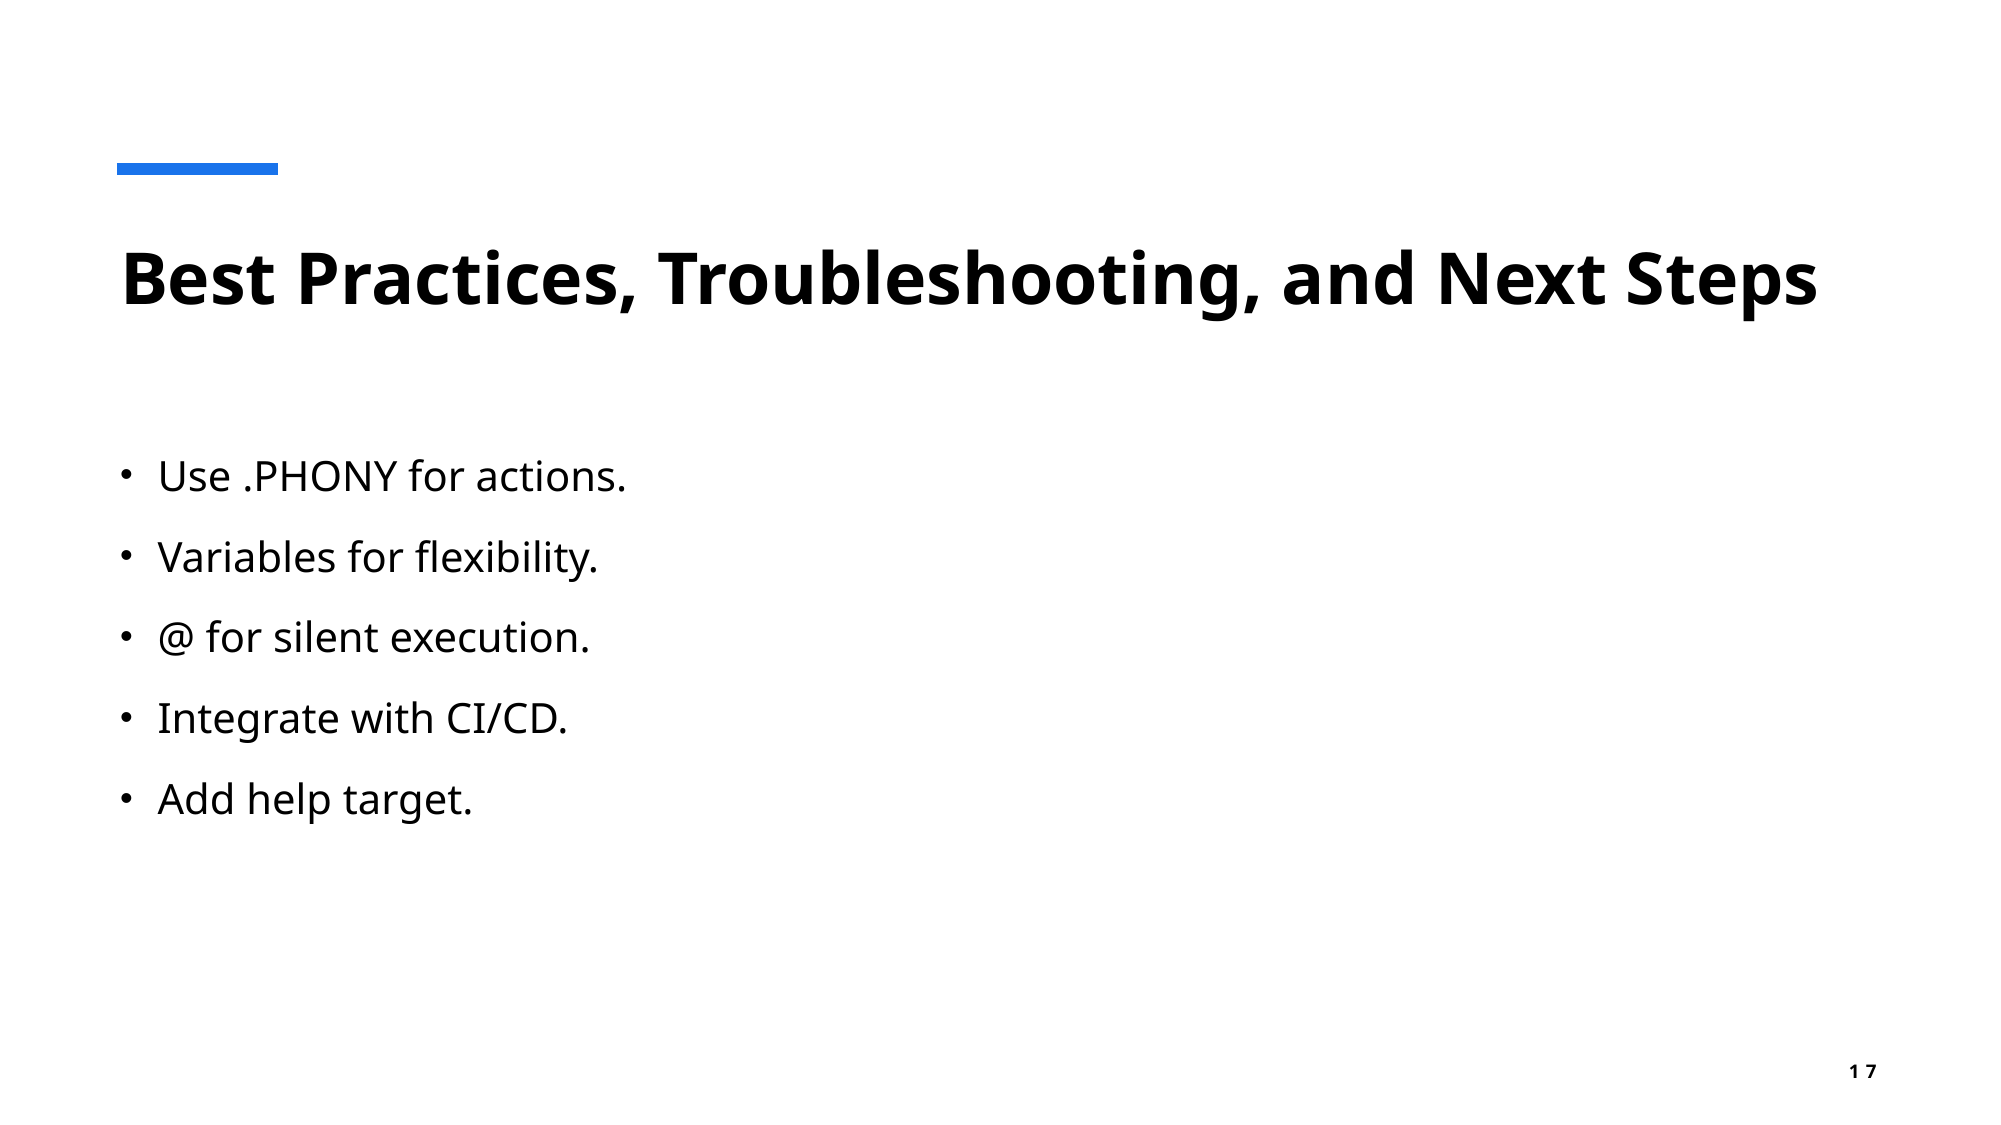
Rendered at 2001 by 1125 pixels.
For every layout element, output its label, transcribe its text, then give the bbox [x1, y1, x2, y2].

title Best Practices, Troubleshooting, and Next Steps [105, 224, 1892, 405]
slide_number 17 [1772, 1042, 1892, 1103]
list Use .PHONY for actions. Variables for flexibility. @ for silent execution. Integrate with CI/CD. Add help target. [105, 431, 1892, 1017]
